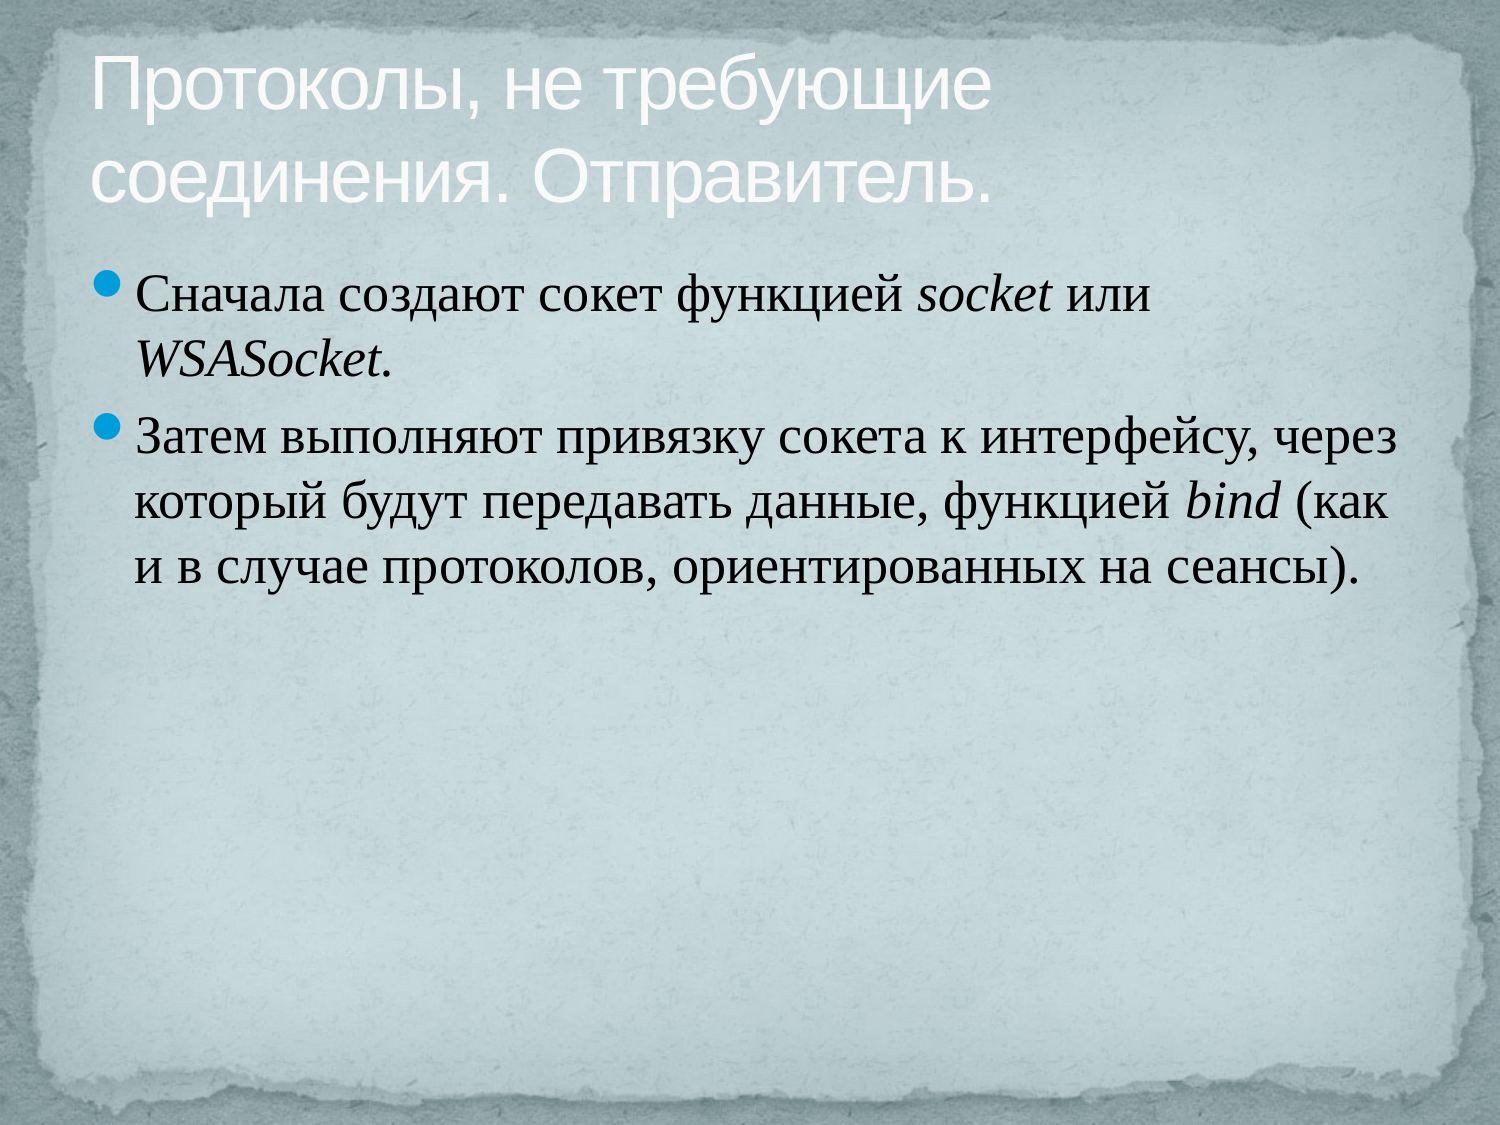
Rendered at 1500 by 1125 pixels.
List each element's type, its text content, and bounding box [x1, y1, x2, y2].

list Сначала создают сокет функцией socket или WSASocket. Затем выполняют привязку сокета к интерфейсу, через который будут передавать данные, функцией bind (как и в случае протоколов, ориентированных на сеансы). [75, 249, 1425, 1000]
title Протоколы, не требующие соединения. Отправитель. [74, 24, 1425, 225]
